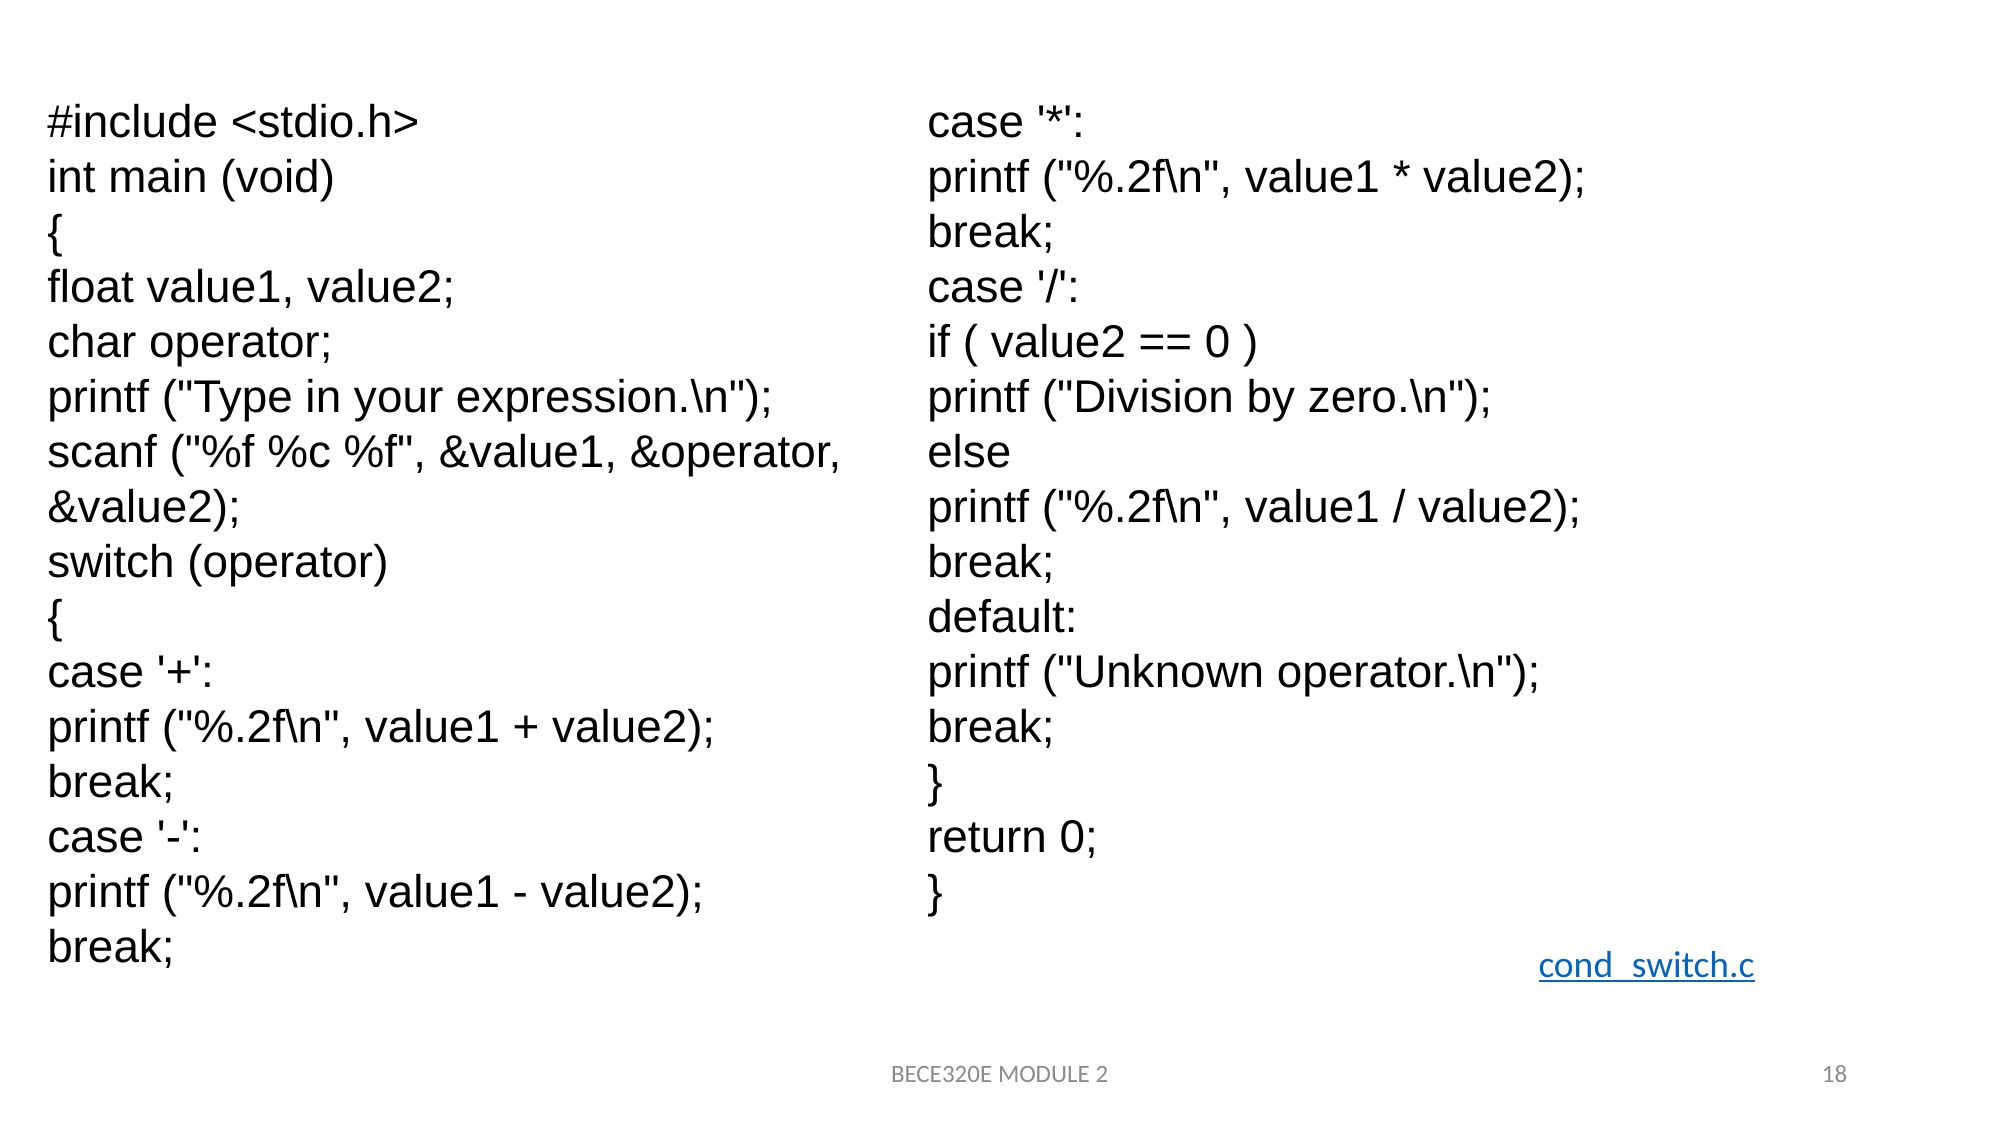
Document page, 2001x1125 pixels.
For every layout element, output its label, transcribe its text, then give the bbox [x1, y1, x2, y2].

text_box cond_switch.c [1523, 932, 1913, 993]
footer BECE320E MODULE 2 [662, 1042, 1338, 1103]
slide_number 18 [1412, 1042, 1863, 1103]
text_box #include <stdio.h> int main (void) { float value1, value2; char operator; printf ("Type in your expression.\n"); scanf ("%f %c %f", &value1, &operator, &value2); switch (operator) { case '+': printf ("%.2f\n", value1 + value2); break; case '-': printf ("%.2f\n", value1 - value2); break; [32, 84, 1033, 979]
text_box case '*': printf ("%.2f\n", value1 * value2); break; case '/': if ( value2 == 0 ) printf ("Division by zero.\n"); else printf ("%.2f\n", value1 / value2); break; default: printf ("Unknown operator.\n"); break; } return 0; } [912, 84, 1913, 924]
